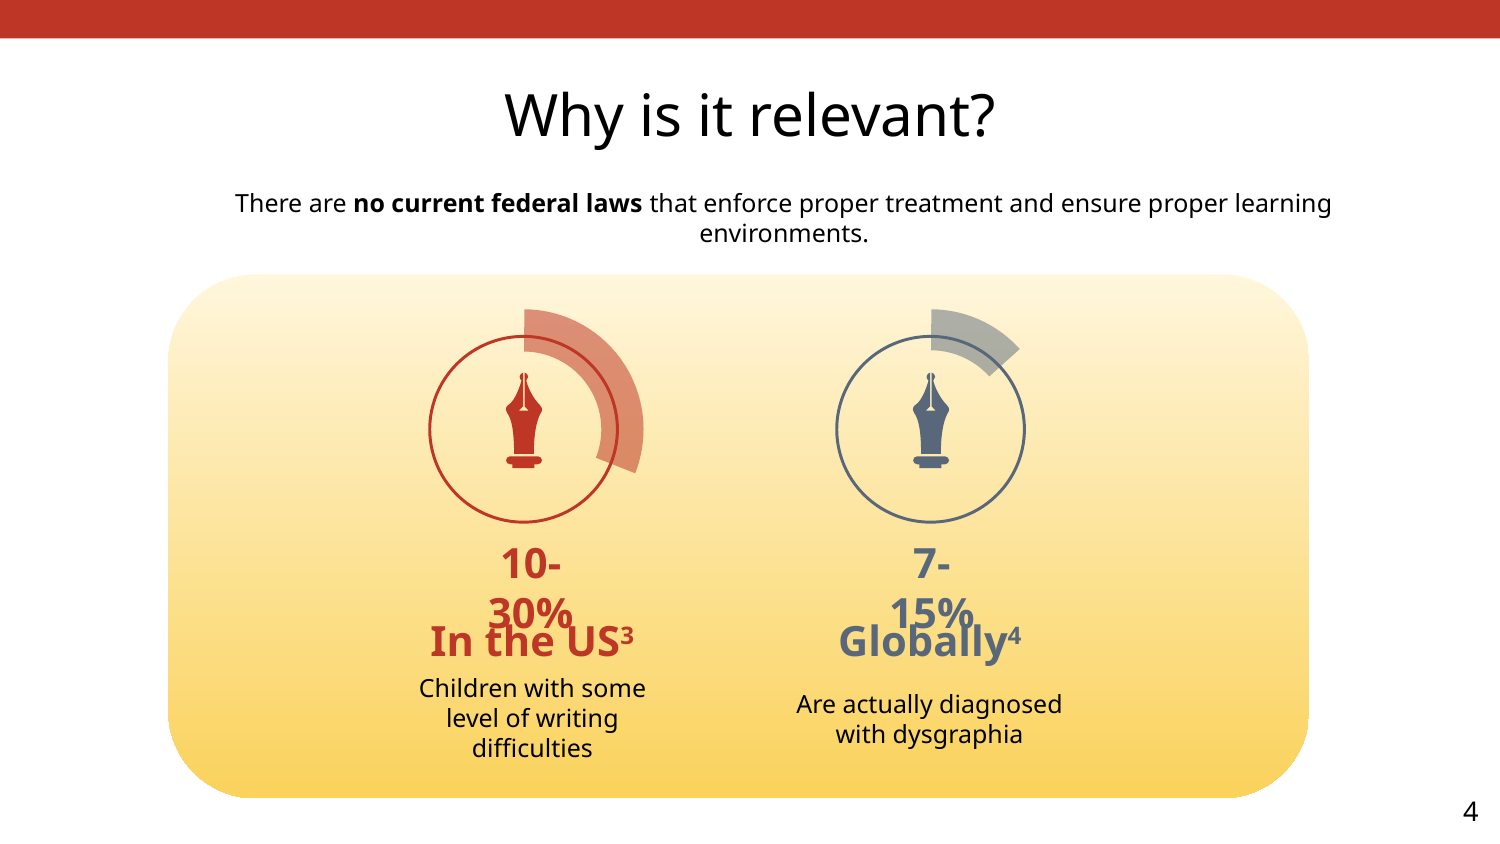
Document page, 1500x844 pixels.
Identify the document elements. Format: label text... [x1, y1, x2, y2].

text_box [835, 334, 1026, 524]
text_box [931, 338, 999, 377]
text_box [524, 309, 644, 474]
text_box In the US3 [376, 612, 688, 668]
text_box [428, 334, 619, 524]
text_box 7-15% [864, 553, 1000, 620]
slide_number ‹#› [1403, 779, 1494, 844]
title Why is it relevant? [118, 63, 1382, 158]
text_box There are no current federal laws that enforce proper treatment and ensure proper learning environments. [186, 157, 1382, 278]
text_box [503, 372, 544, 469]
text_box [910, 372, 951, 469]
text_box Children with some level of writing difficulties [376, 657, 689, 778]
text_box Are actually diagnosed with dysgraphia [773, 668, 1086, 778]
text_box [168, 278, 1310, 799]
text_box [0, 0, 1500, 39]
text_box Globally4 [773, 612, 1086, 668]
text_box [931, 309, 1020, 365]
text_box 10-30% [454, 553, 607, 620]
